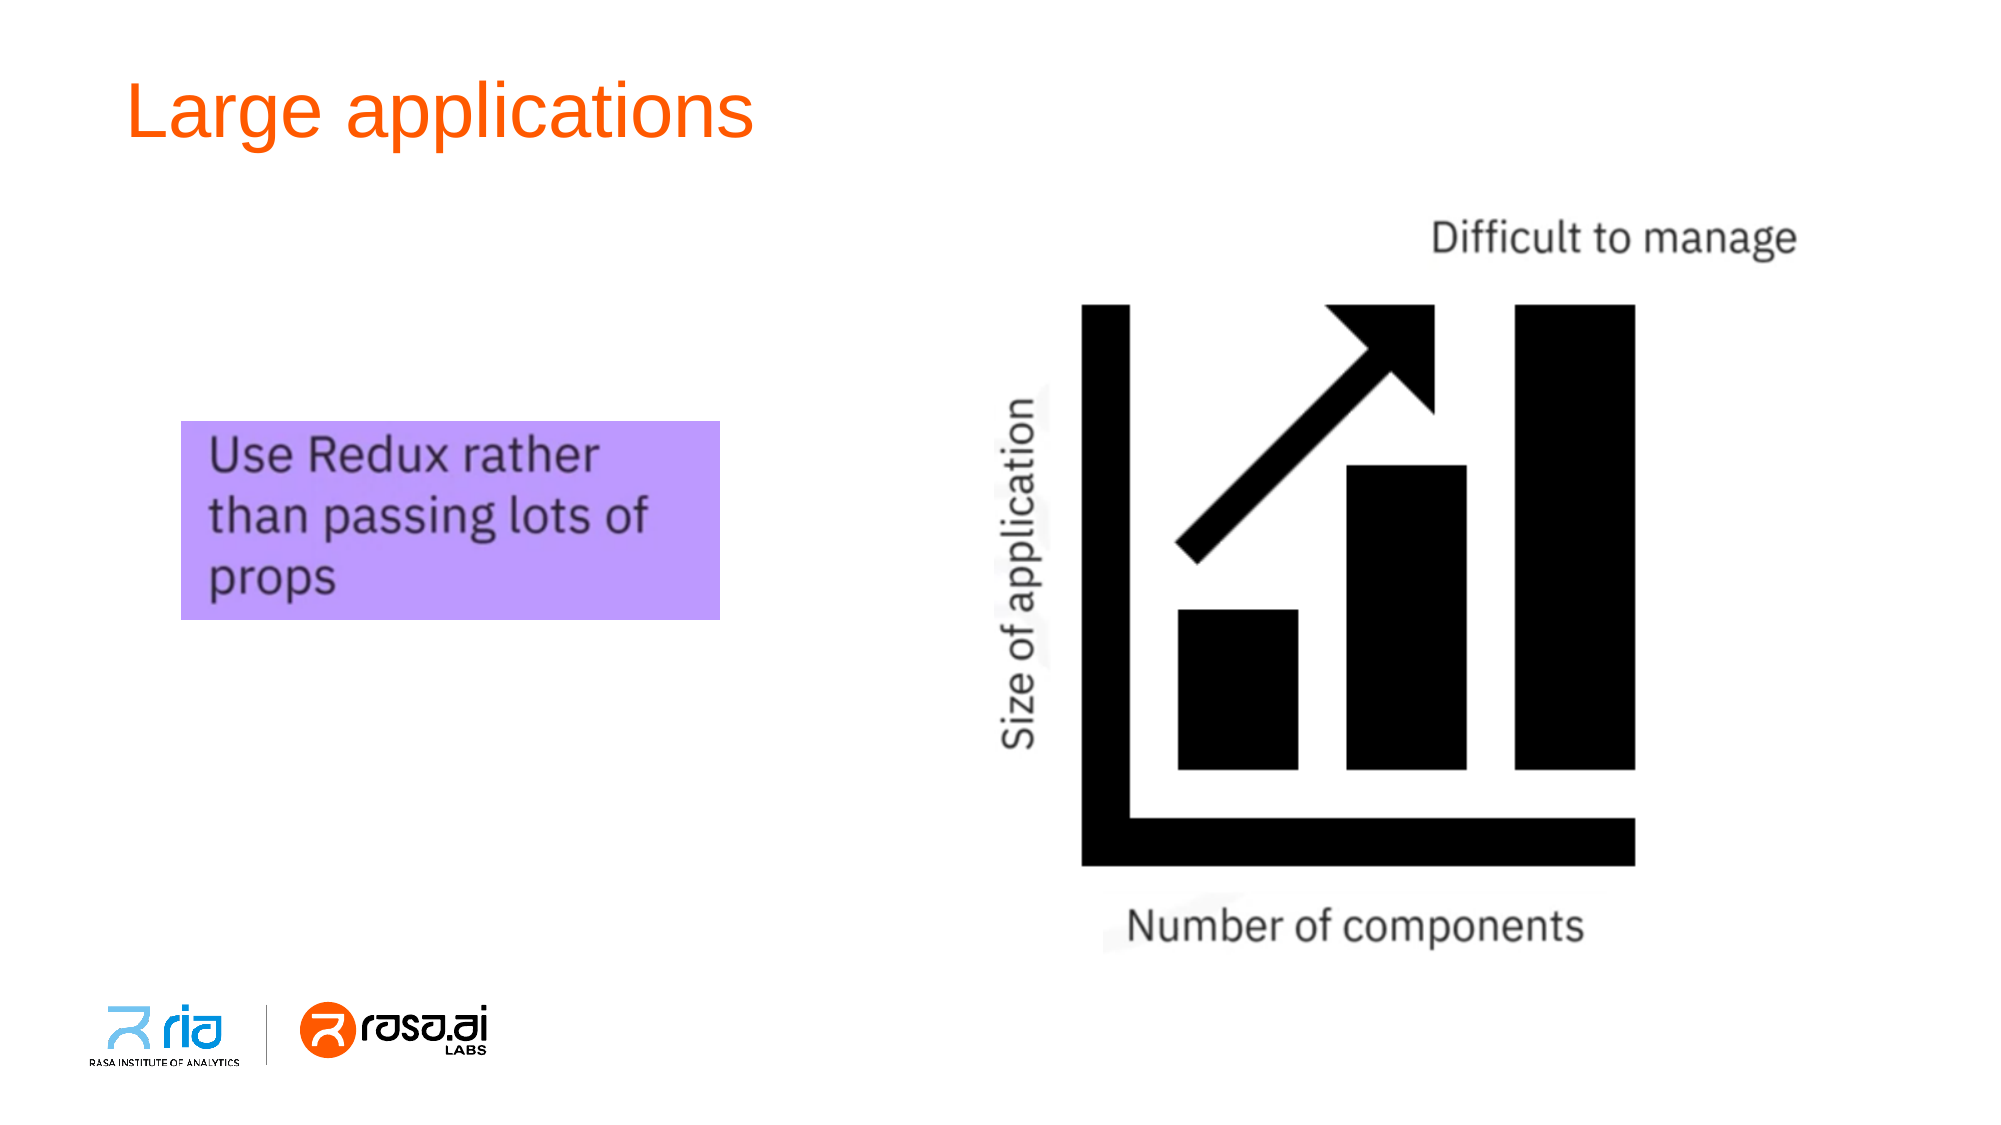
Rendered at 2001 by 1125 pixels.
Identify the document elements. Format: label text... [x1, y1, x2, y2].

picture [78, 992, 250, 1078]
picture [970, 193, 1822, 972]
title Large applications [125, 59, 1791, 154]
picture [181, 421, 720, 620]
